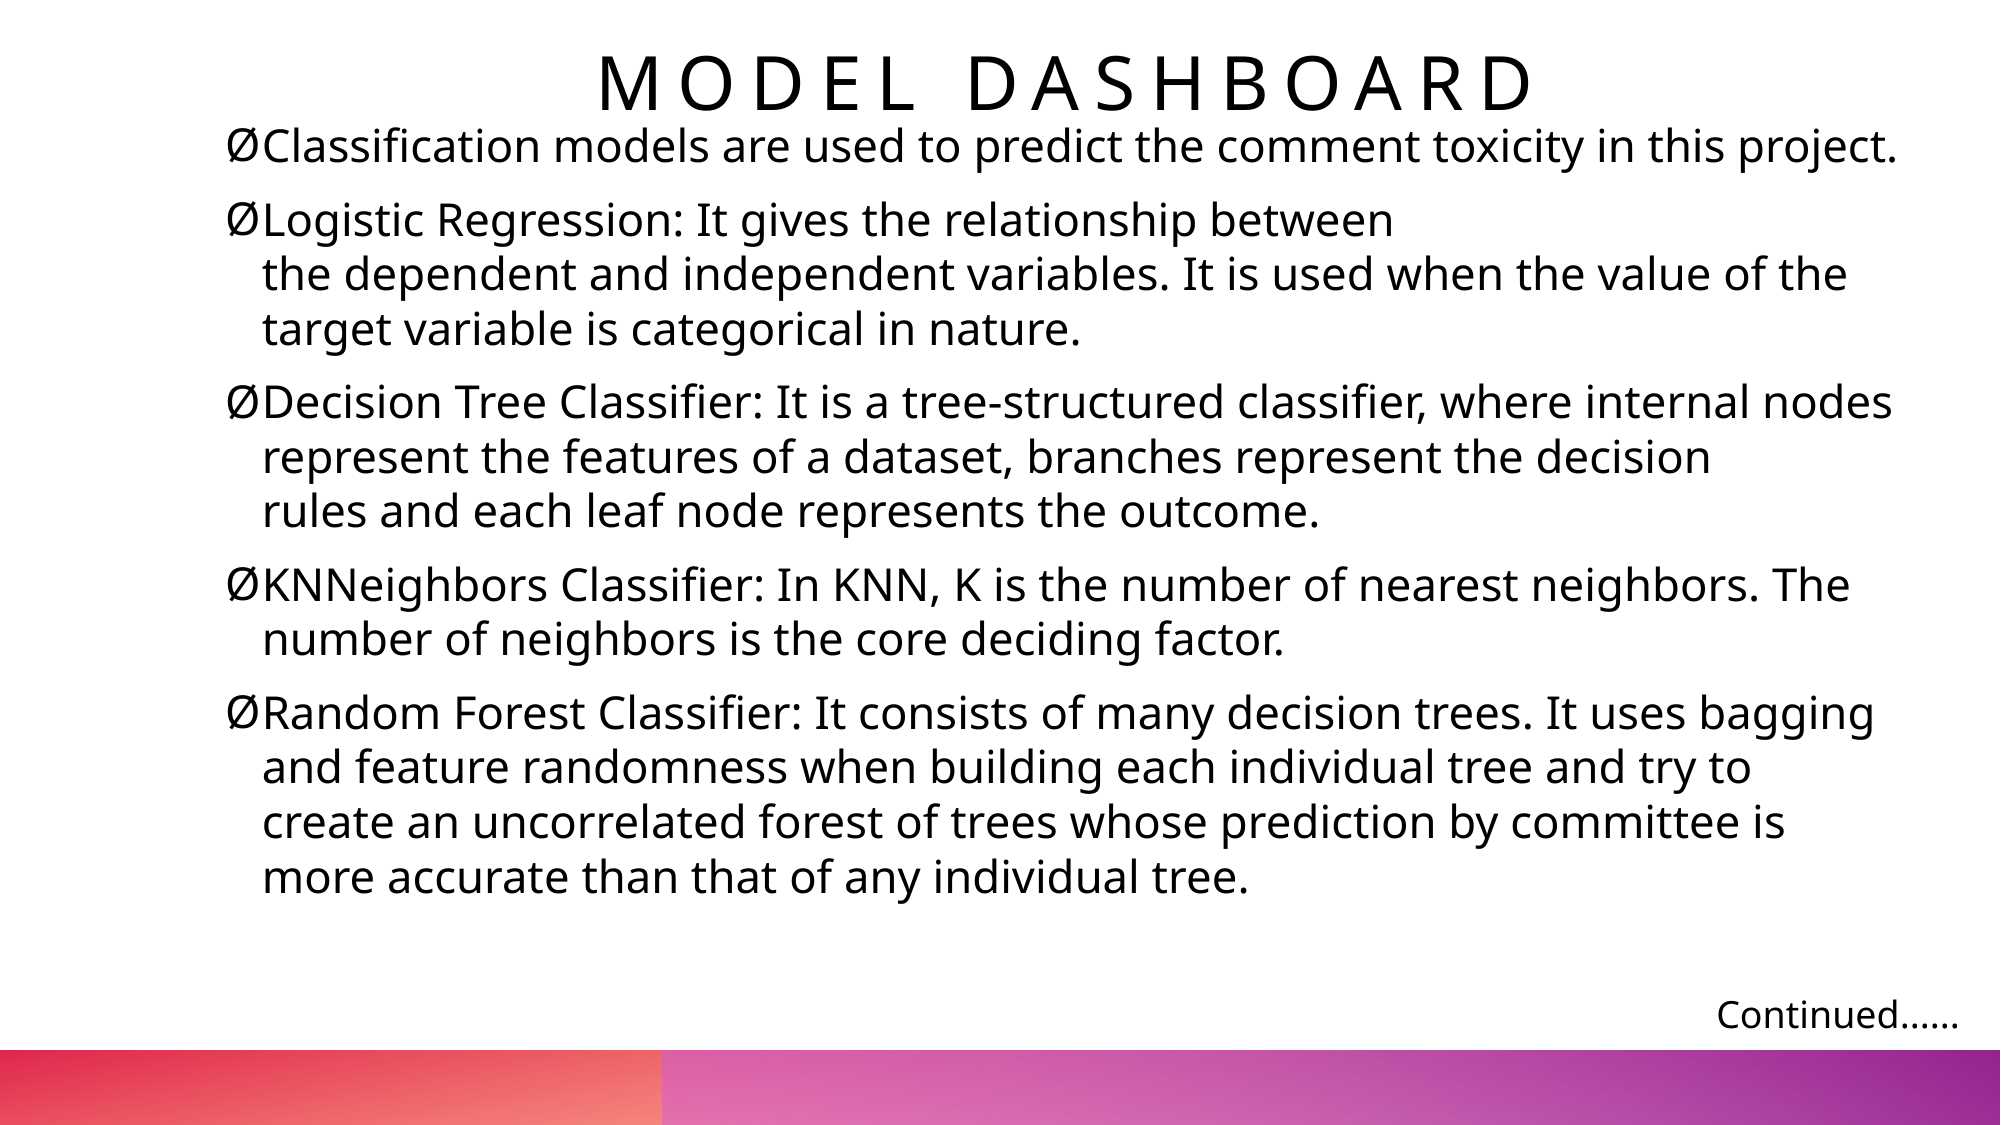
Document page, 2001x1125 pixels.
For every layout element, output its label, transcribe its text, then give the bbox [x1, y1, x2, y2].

title Model Dashboard [225, 17, 1905, 117]
list Classification models are used to predict the comment toxicity in this project. Logistic Regression: It gives the relationship between the dependent and independent variables. It is used when the value of the target variable is categorical in nature. Decision Tree Classifier: It is a tree-structured classifier, where internal nodes represent the features of a dataset, branches represent the decision rules and each leaf node represents the outcome. KNNeighbors Classifier: In KNN, K is the number of nearest neighbors. The number of neighbors is the core deciding factor. Random Forest Classifier: It consists of many decision trees. It uses bagging and feature randomness when building each individual tree and try to create an uncorrelated forest of trees whose prediction by committee is more accurate than that of any individual tree. [225, 117, 1905, 1044]
text_box Continued...... [1701, 983, 2000, 1044]
